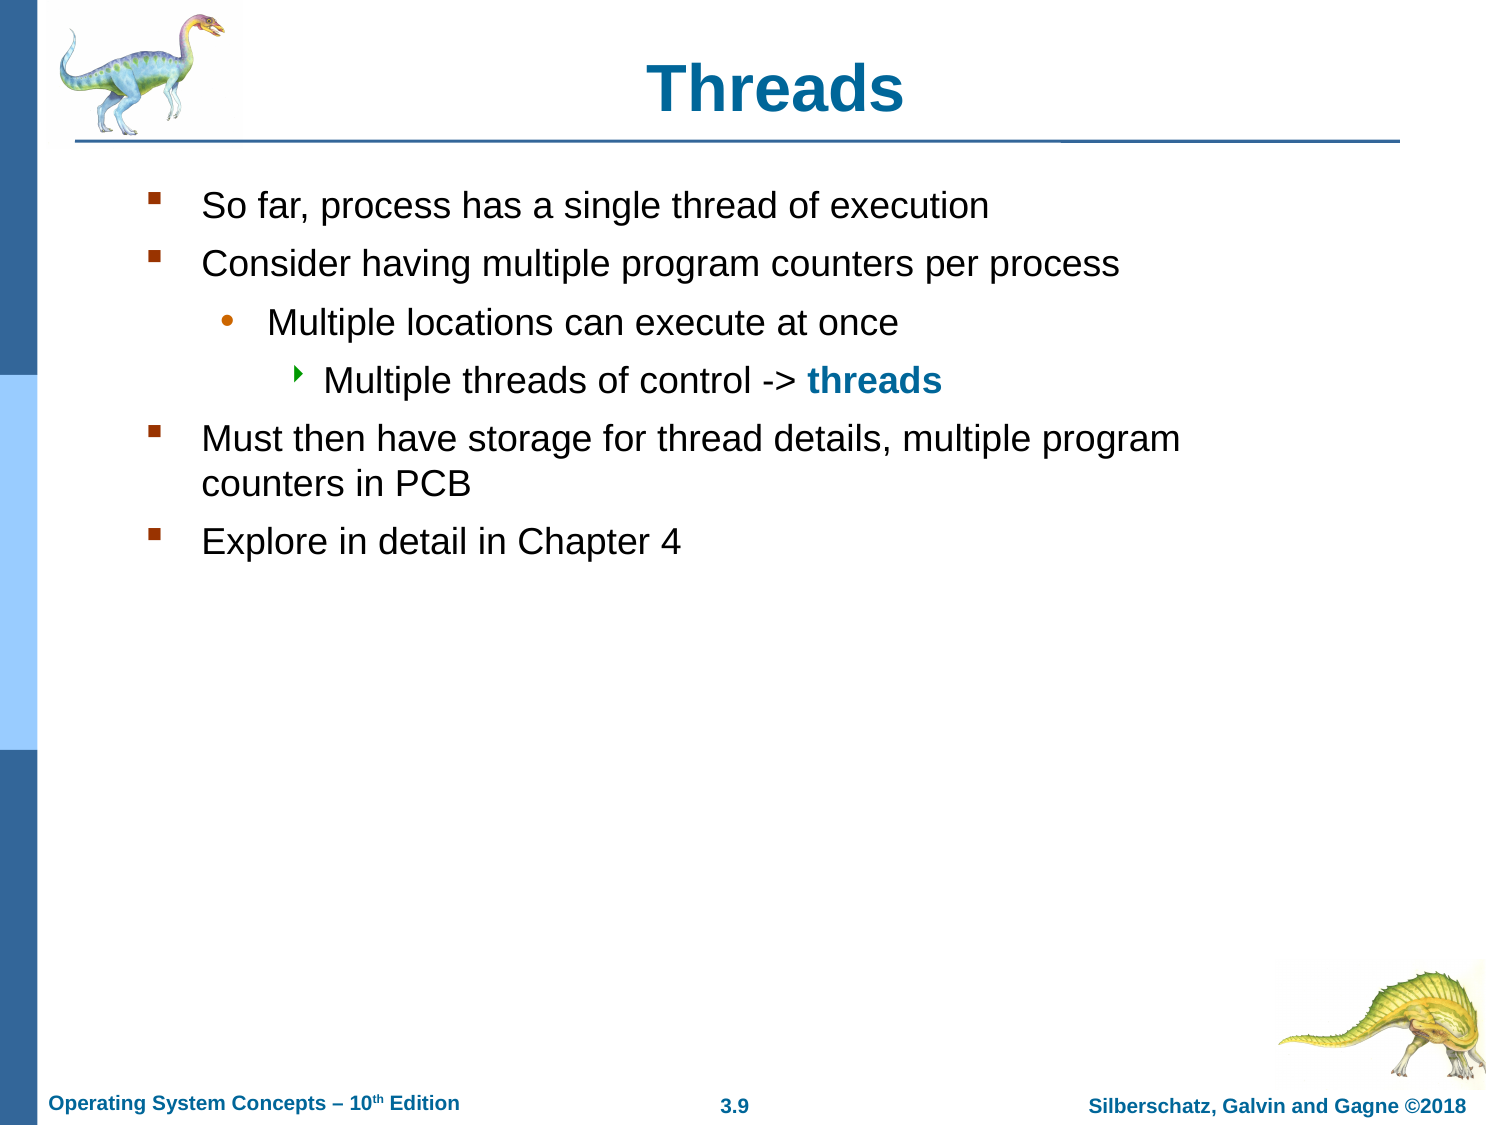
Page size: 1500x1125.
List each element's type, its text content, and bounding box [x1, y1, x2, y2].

picture [1275, 959, 1486, 1090]
list So far, process has a single thread of execution Consider having multiple program counters per process Multiple locations can execute at once Multiple threads of control -> threads Must then have storage for thread details, multiple program counters in PCB Explore in detail in Chapter 4 [130, 173, 1298, 833]
title Threads [170, 37, 1383, 133]
picture [46, 0, 243, 149]
